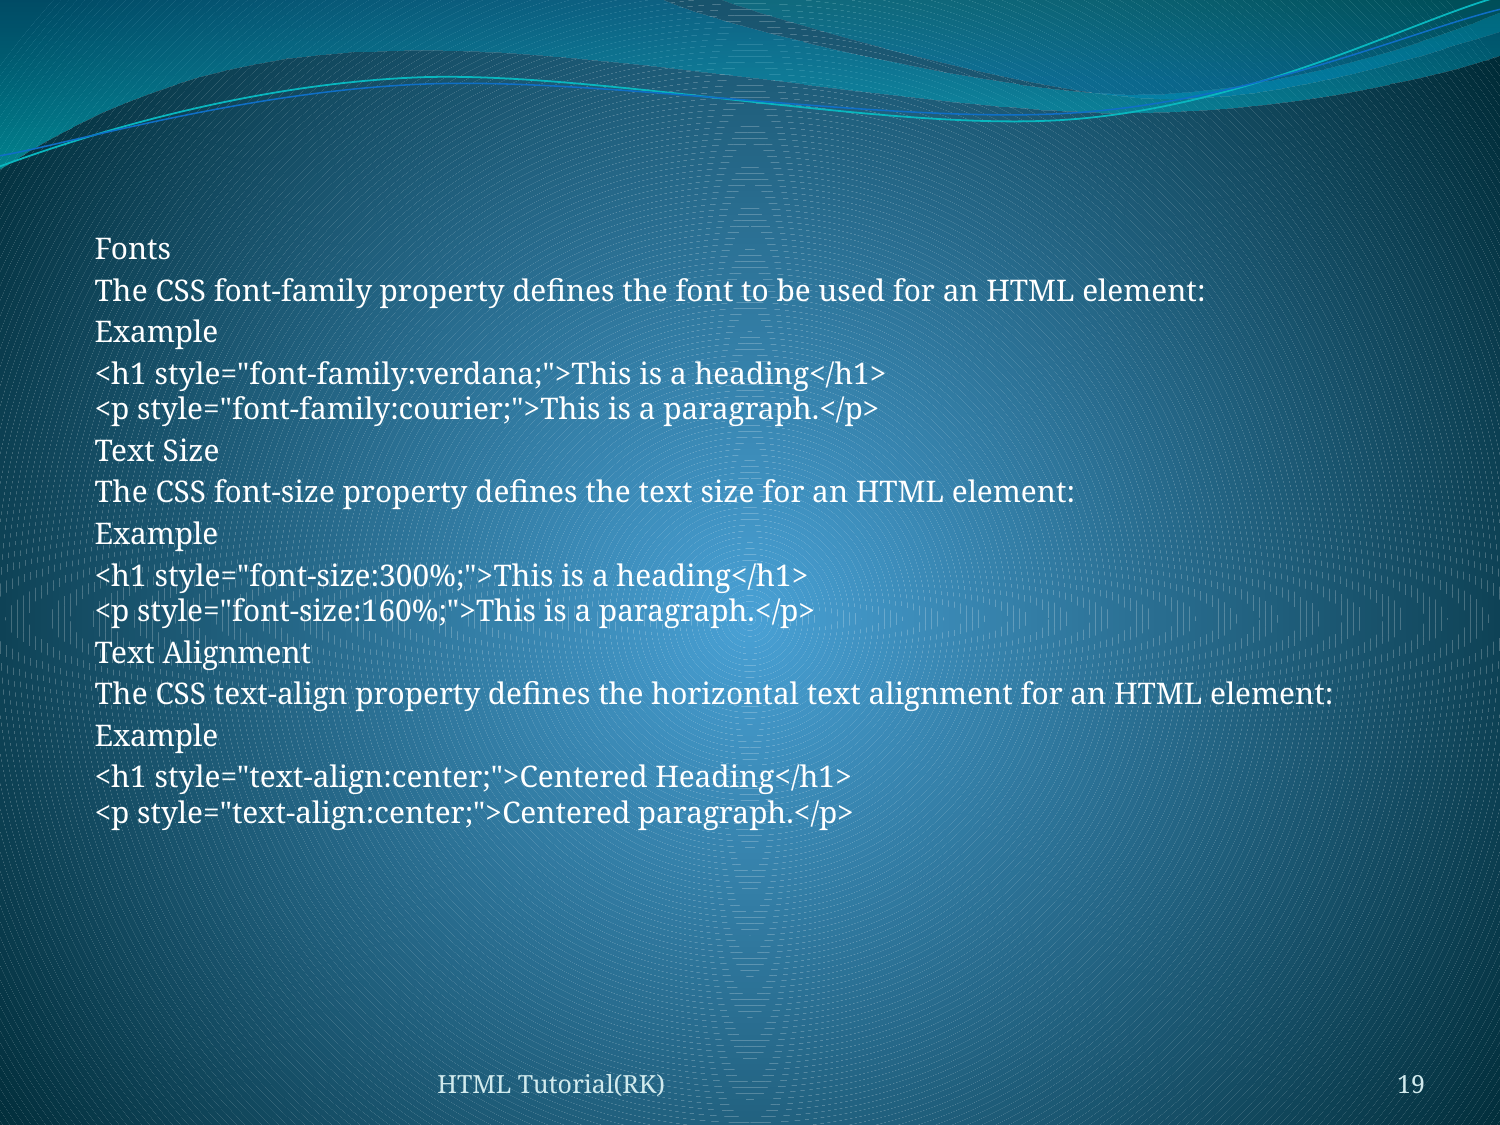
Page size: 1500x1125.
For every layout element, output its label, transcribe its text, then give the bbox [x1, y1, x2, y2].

footer HTML Tutorial(RK) [437, 1042, 988, 1103]
slide_number 19 [1299, 1042, 1425, 1103]
list Fonts The CSS font-family property defines the font to be used for an HTML element: Example <h1 style="font-family:verdana;">This is a heading</h1> <p style="font-family:courier;">This is a paragraph.</p> Text Size The CSS font-size property defines the text size for an HTML element: Example <h1 style="font-size:300%;">This is a heading</h1> <p style="font-size:160%;">This is a paragraph.</p> Text Alignment The CSS text-align property defines the horizontal text alignment for an HTML element: Example <h1 style="text-align:center;">Centered Heading</h1> <p style="text-align:center;">Centered paragraph.</p> [86, 222, 1362, 914]
